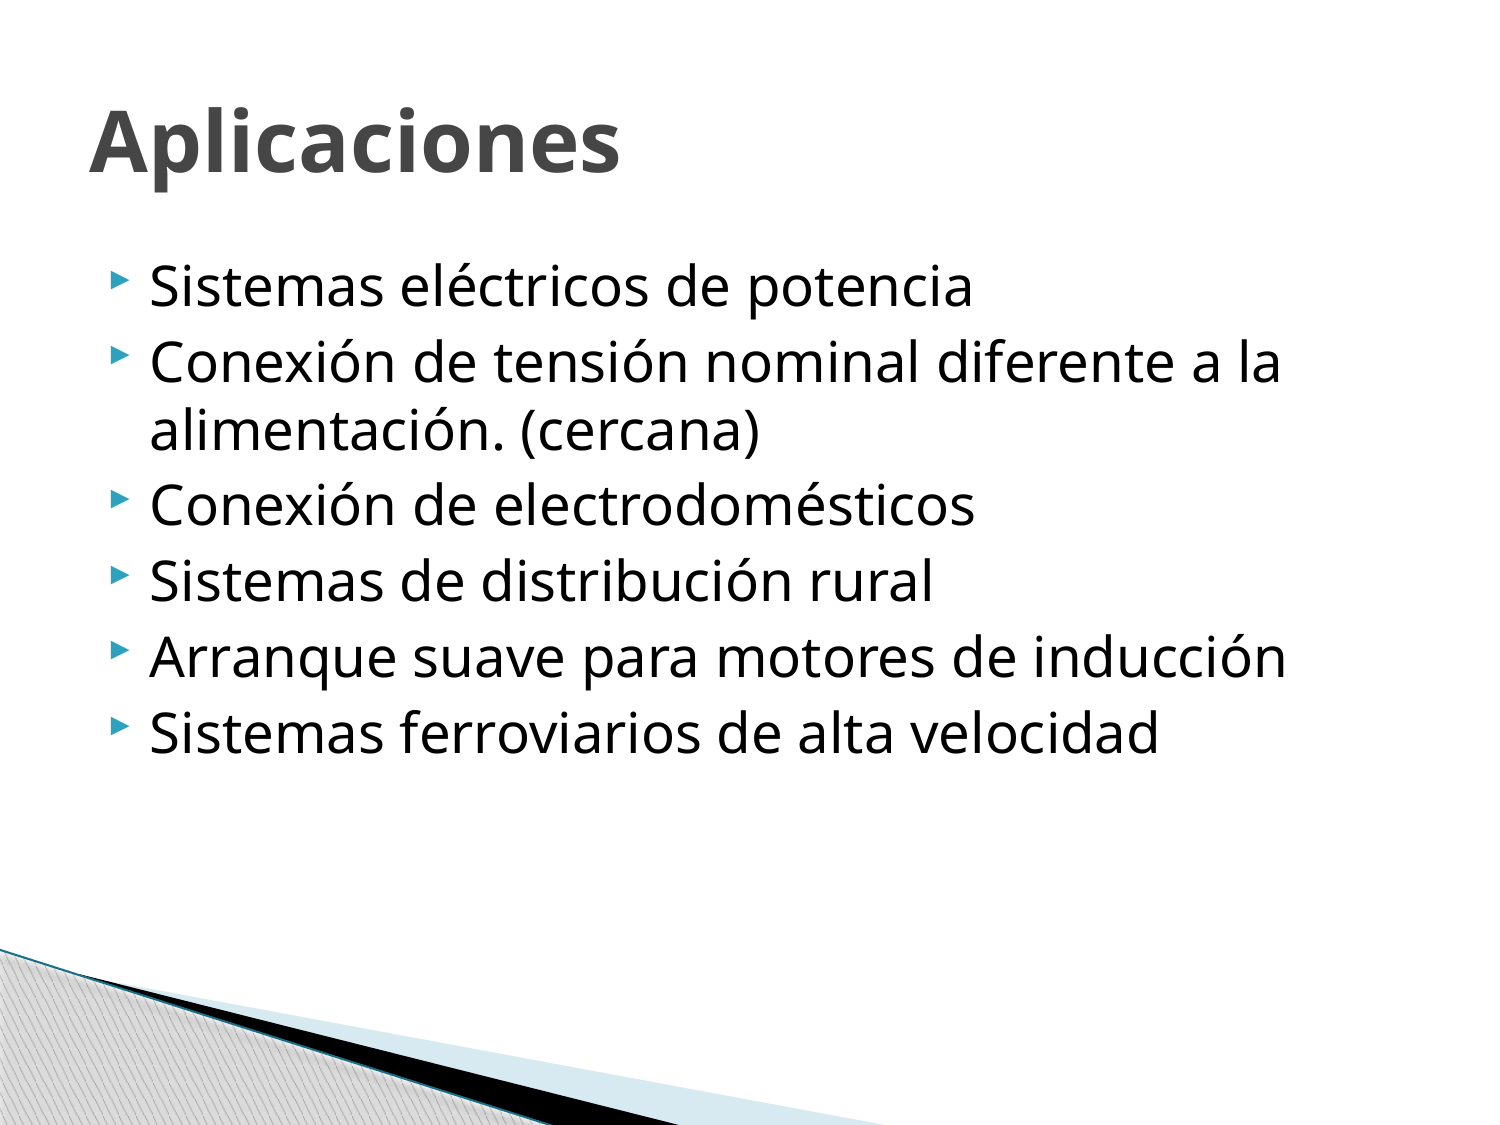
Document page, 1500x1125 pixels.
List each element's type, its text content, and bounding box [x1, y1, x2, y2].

list Sistemas eléctricos de potencia Conexión de tensión nominal diferente a la alimentación. (cercana) Conexión de electrodomésticos Sistemas de distribución rural Arranque suave para motores de inducción Sistemas ferroviarios de alta velocidad [75, 243, 1425, 986]
title Aplicaciones [75, 45, 1425, 233]
